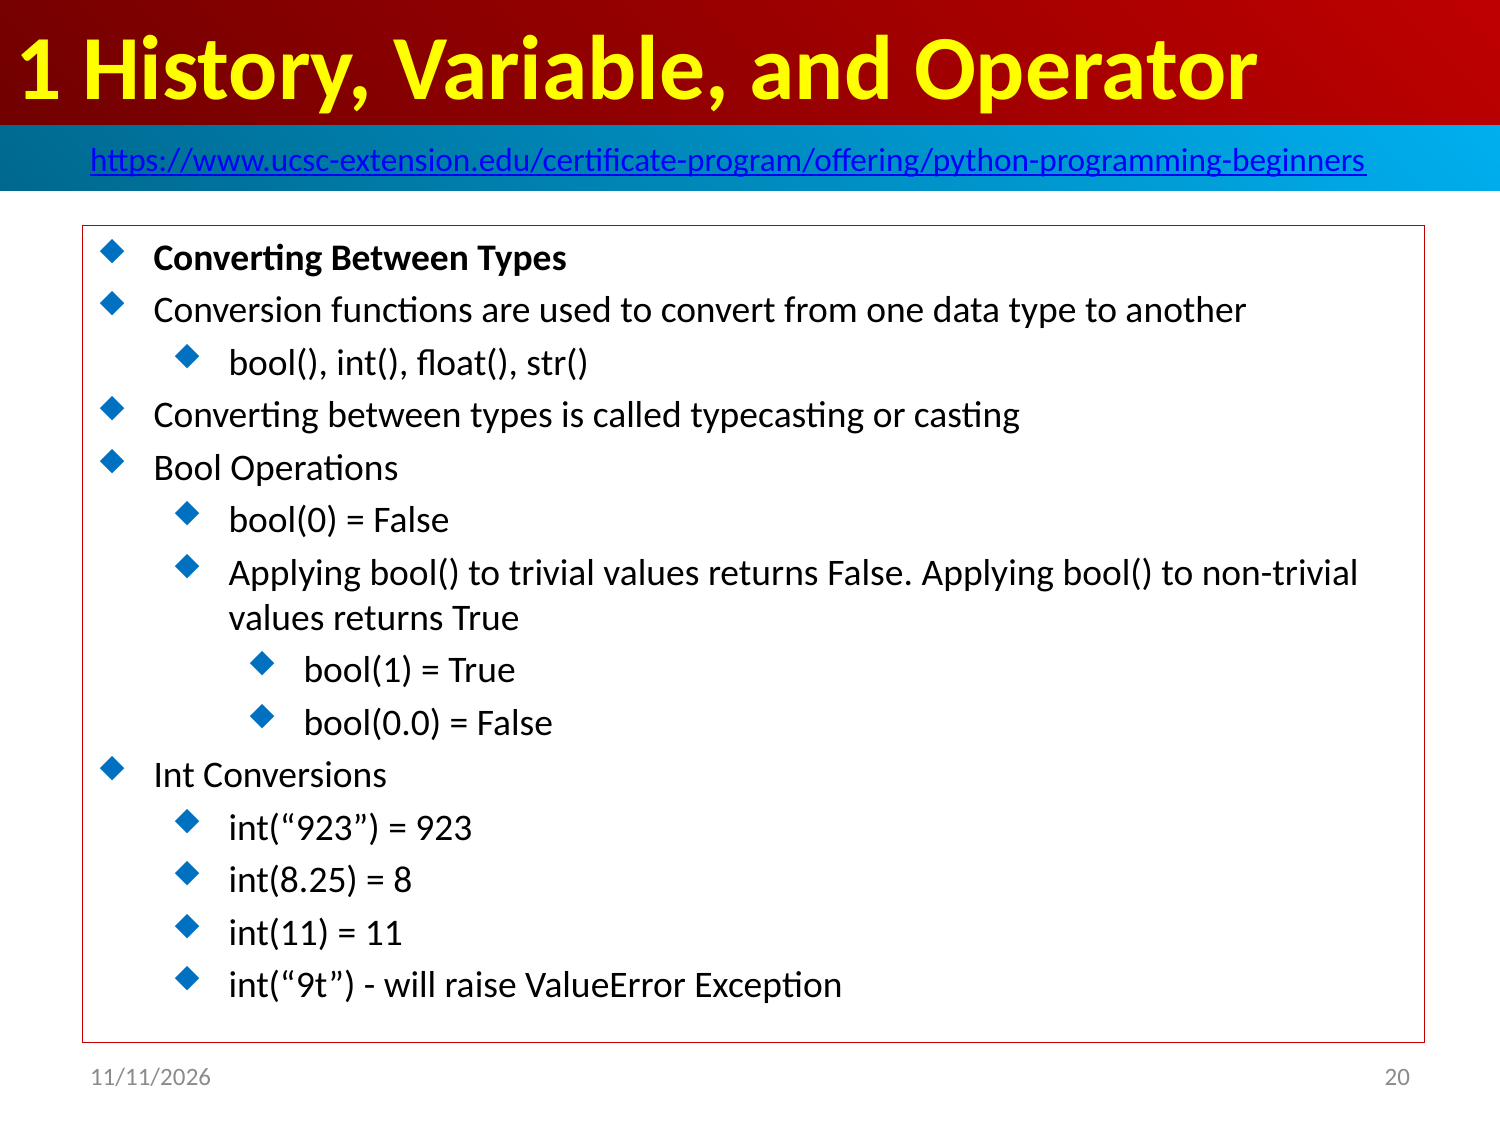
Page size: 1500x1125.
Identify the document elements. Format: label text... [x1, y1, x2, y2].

slide_number 20 [1074, 1042, 1425, 1109]
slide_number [75, 1042, 425, 1109]
text_box https://www.ucsc-extension.edu/certificate-program/offering/python-programming-beginners [0, 125, 1500, 191]
subtitle Converting Between Types Conversion functions are used to convert from one data type to another bool(), int(), float(), str() Converting between types is called typecasting or casting Bool Operations bool(0) = False Applying bool() to trivial values returns False. Applying bool() to non-trivial values returns True bool(1) = True bool(0.0) = False Int Conversions int(“923”) = 923 int(8.25) = 8 int(11) = 11 int(“9t”) - will raise ValueError Exception [82, 225, 1425, 1043]
title 1 History, Variable, and Operator [0, 0, 1500, 125]
